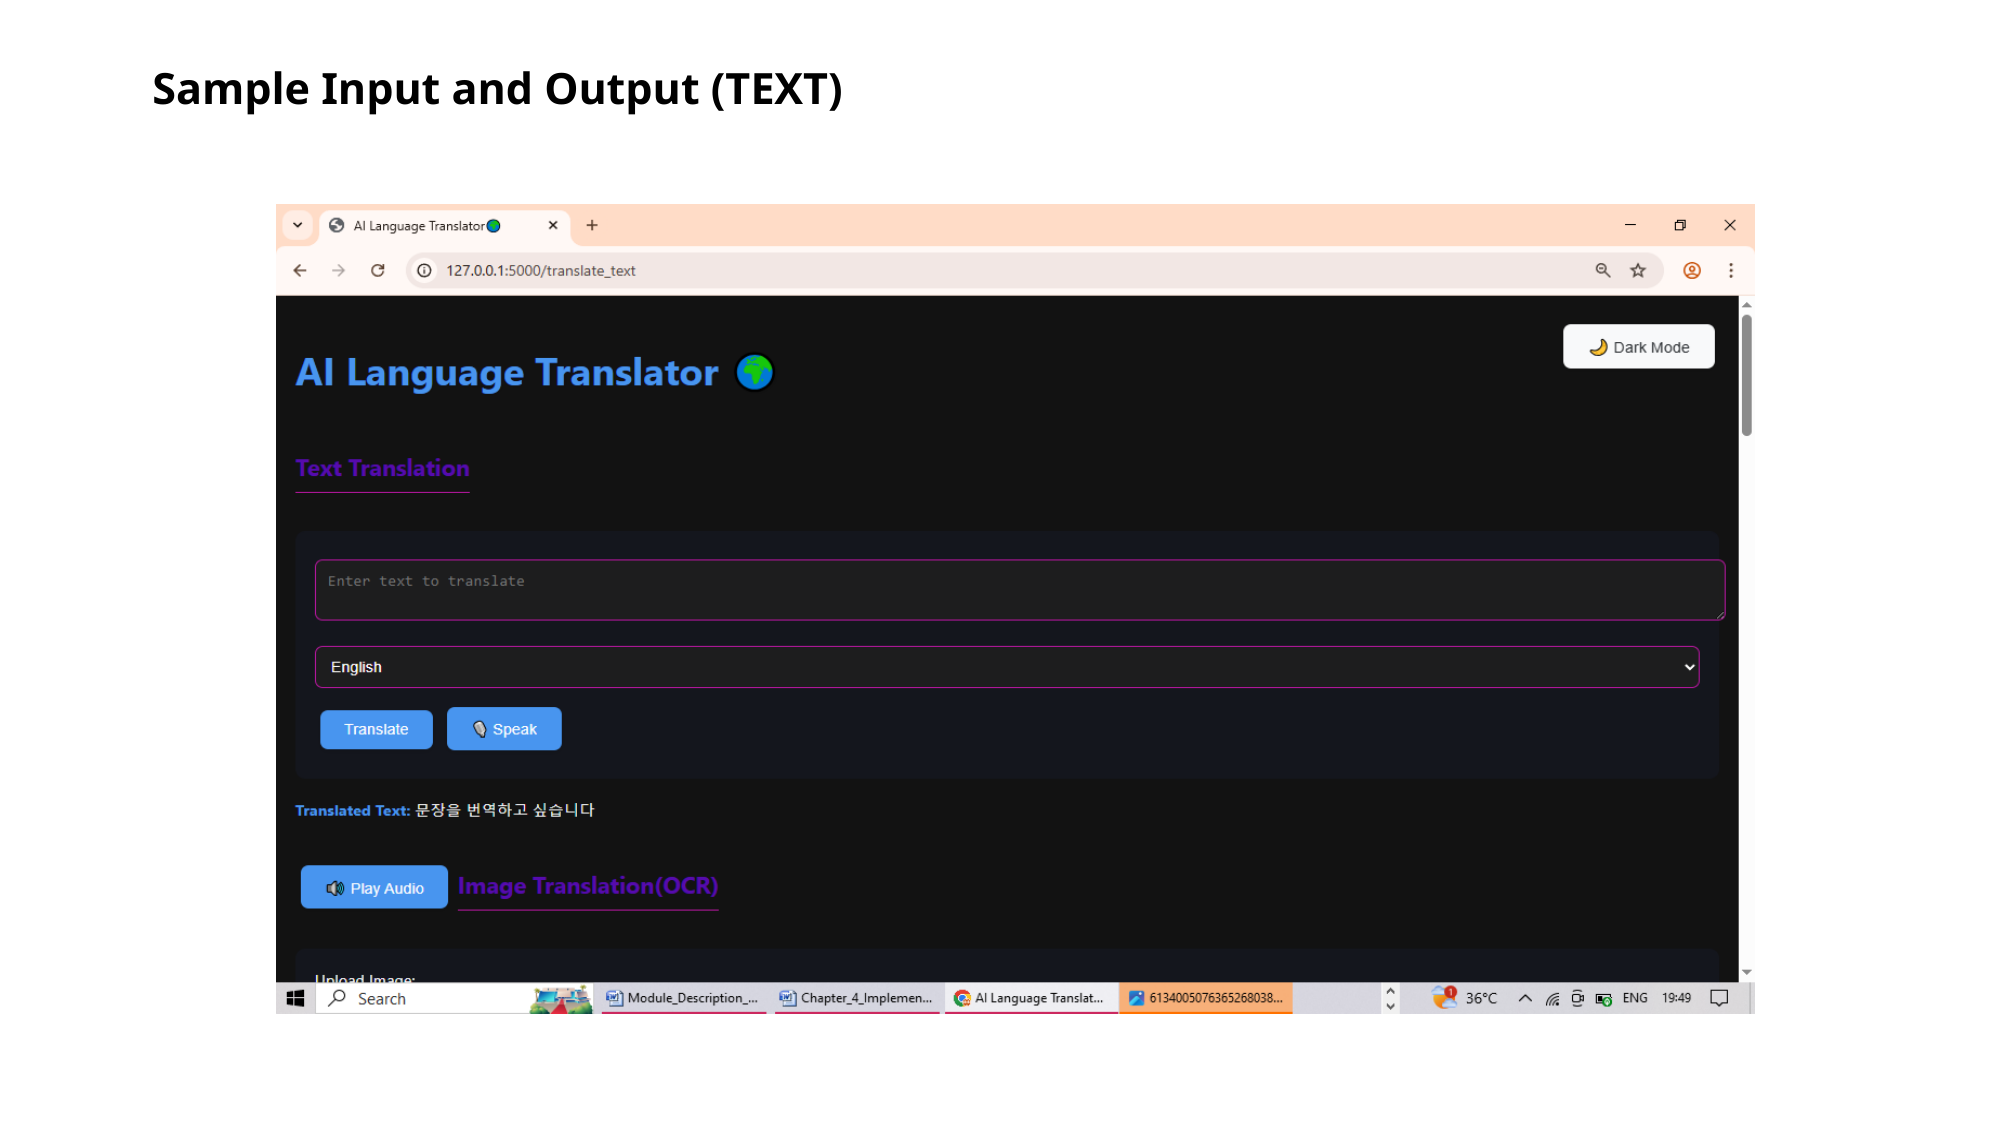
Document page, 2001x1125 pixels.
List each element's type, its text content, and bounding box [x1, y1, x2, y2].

title Sample Input and Output (TEXT) [137, 59, 1863, 122]
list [276, 204, 1755, 1014]
